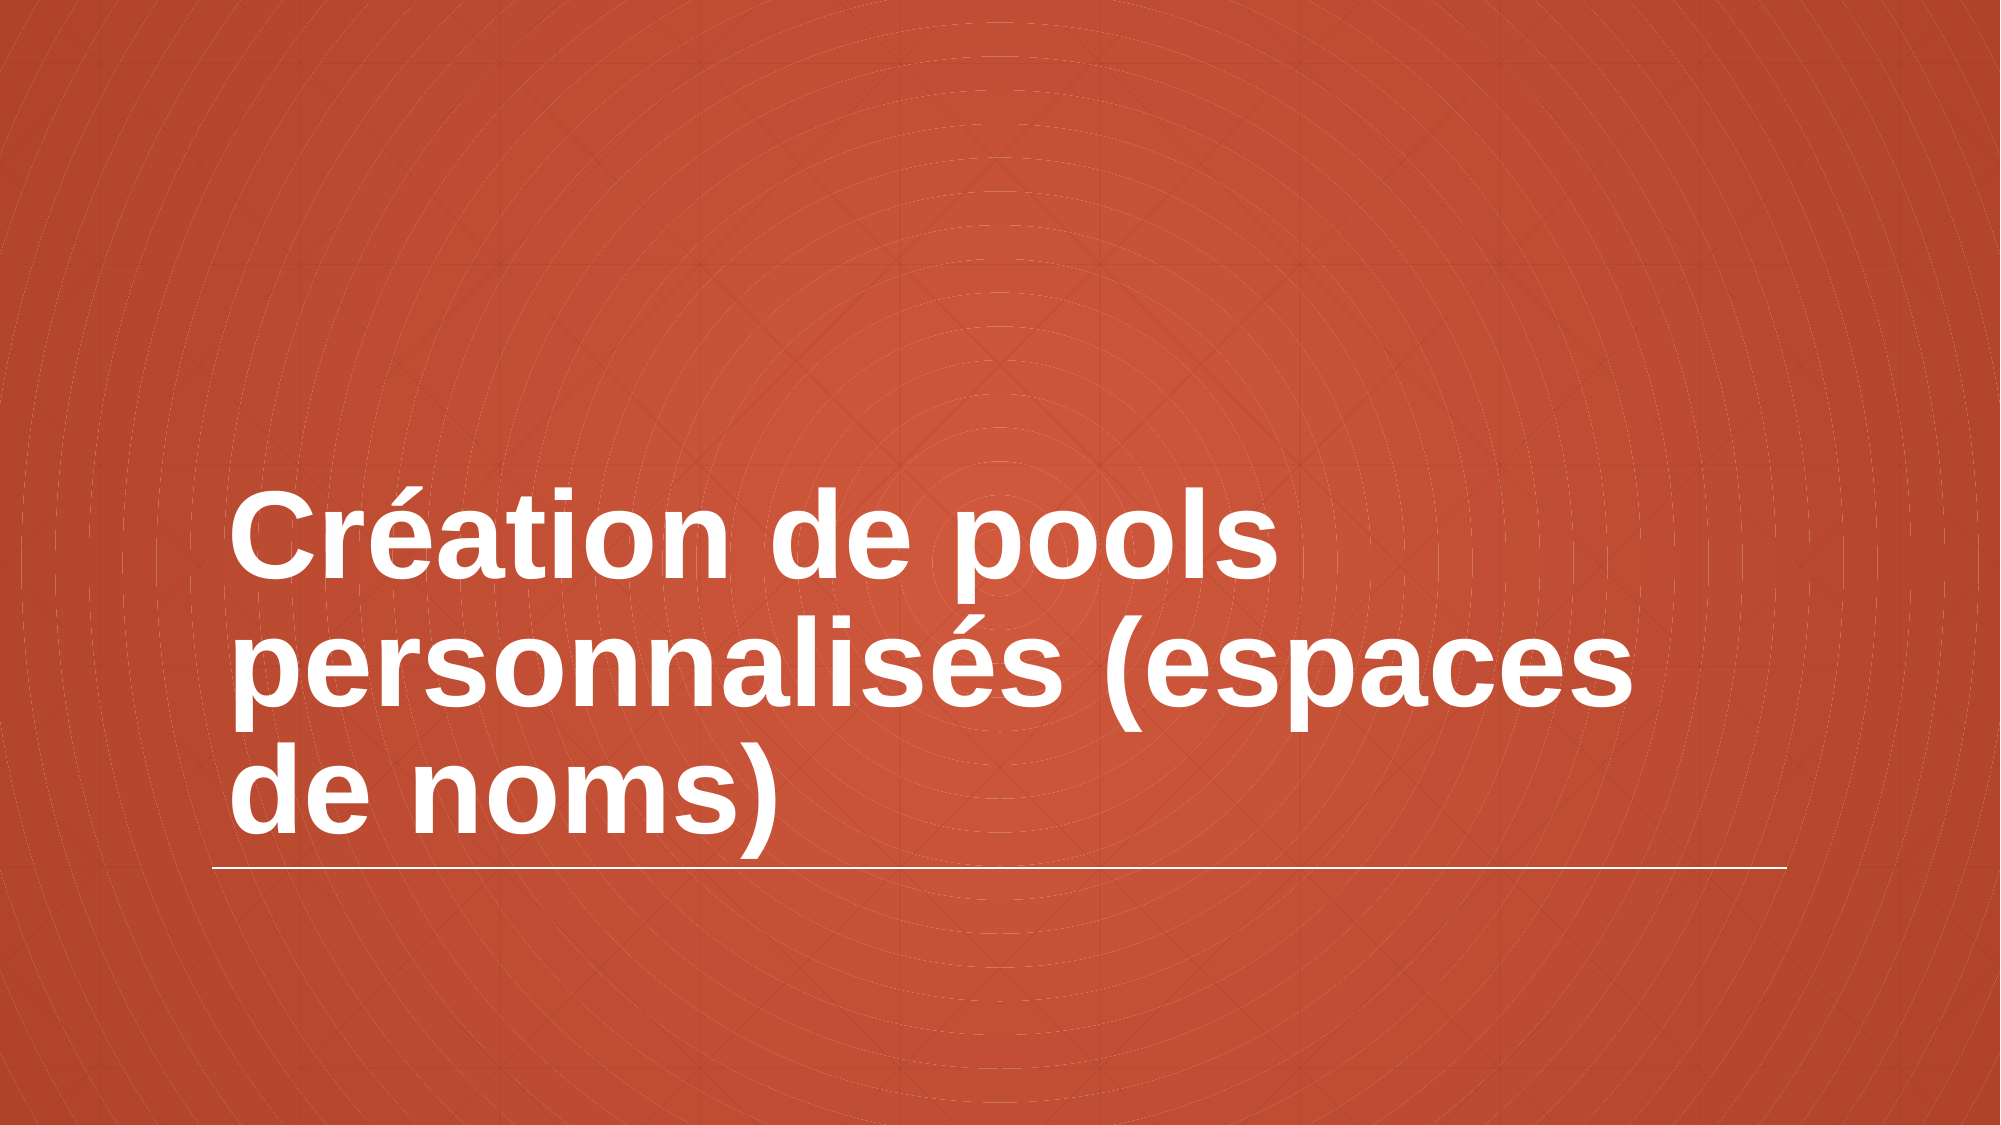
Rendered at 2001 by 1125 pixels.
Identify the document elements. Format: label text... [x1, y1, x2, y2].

title Création de pools personnalisés (espaces de noms) [212, 416, 1788, 867]
